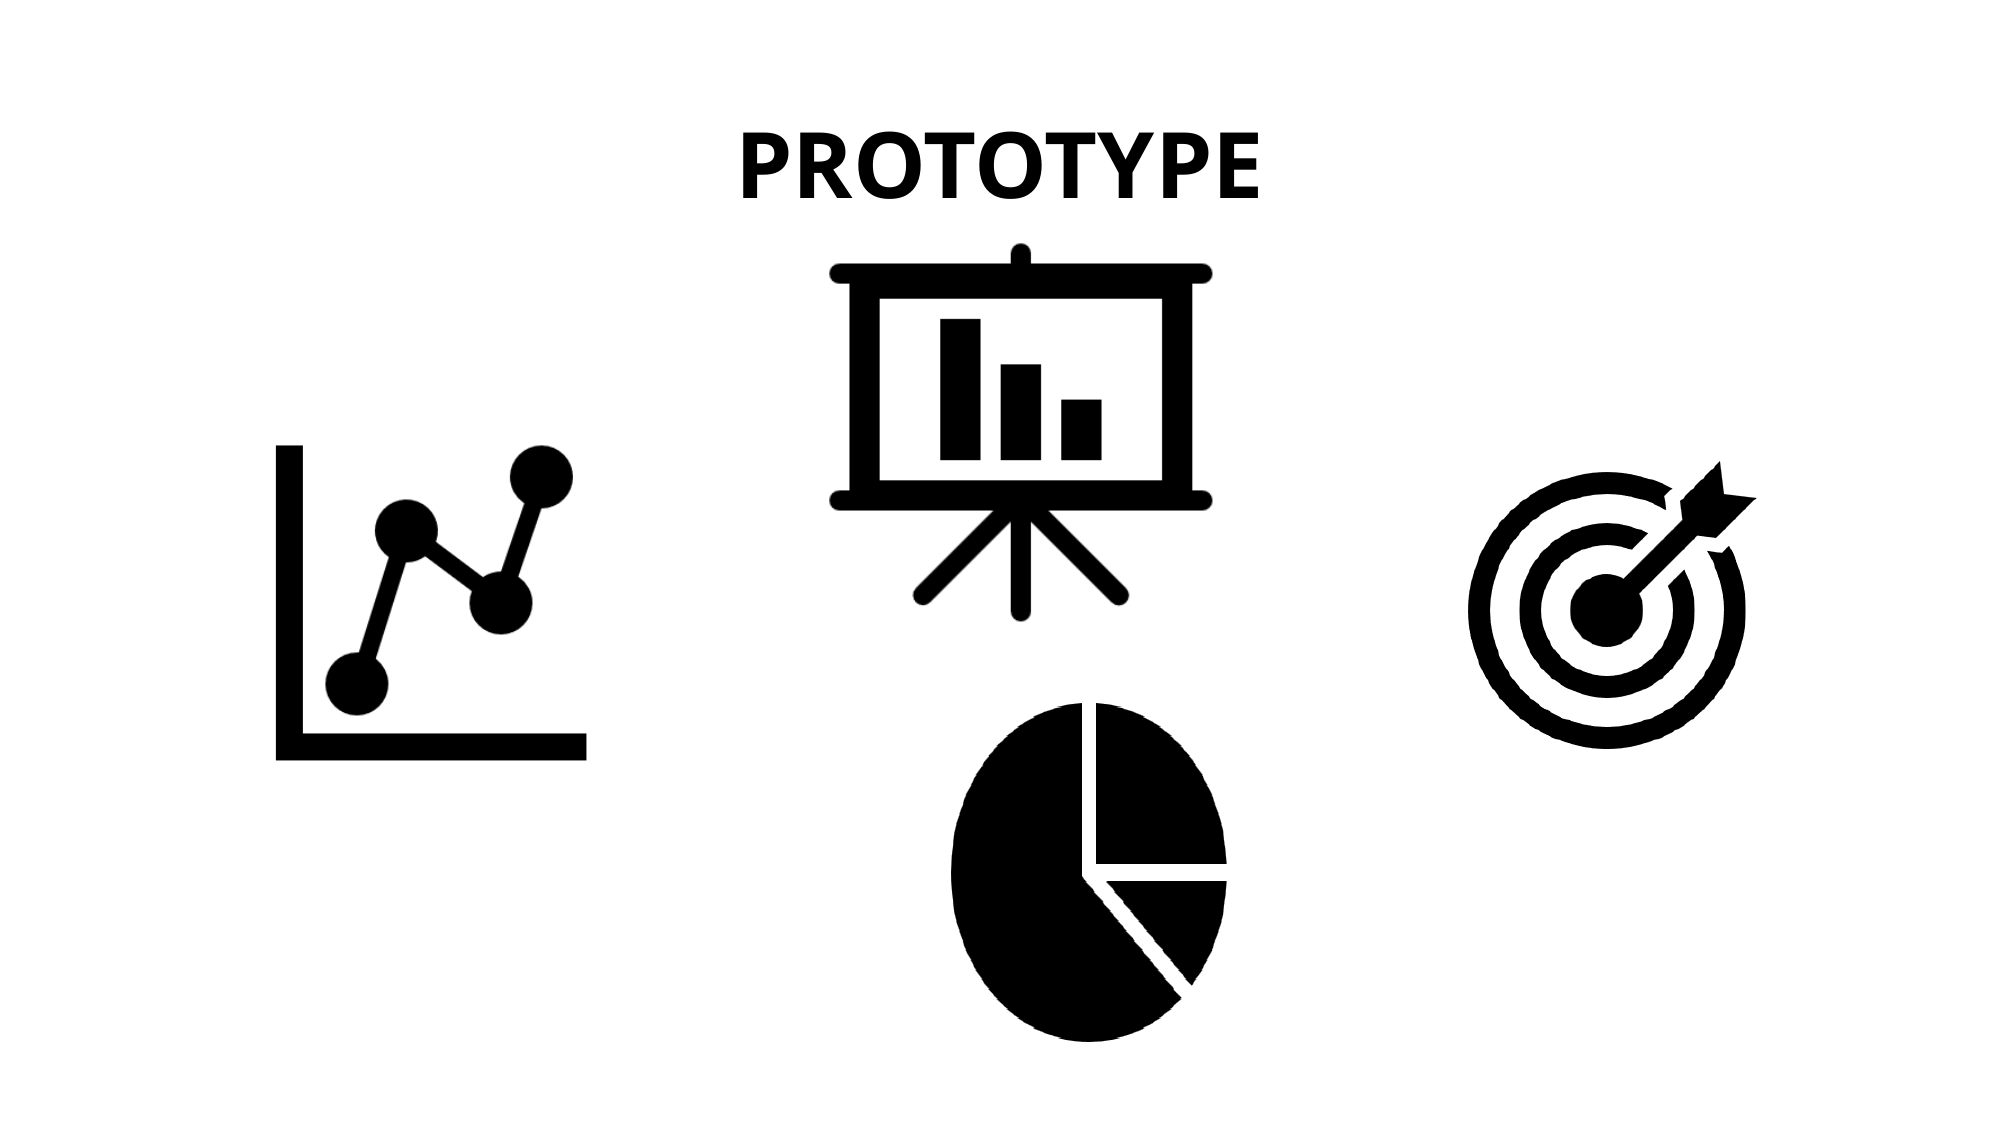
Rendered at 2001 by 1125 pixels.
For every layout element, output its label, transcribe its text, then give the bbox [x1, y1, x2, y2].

picture [1437, 430, 1787, 779]
picture [779, 188, 1263, 1087]
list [213, 387, 645, 820]
title PROTOTYPE [137, 59, 1863, 278]
